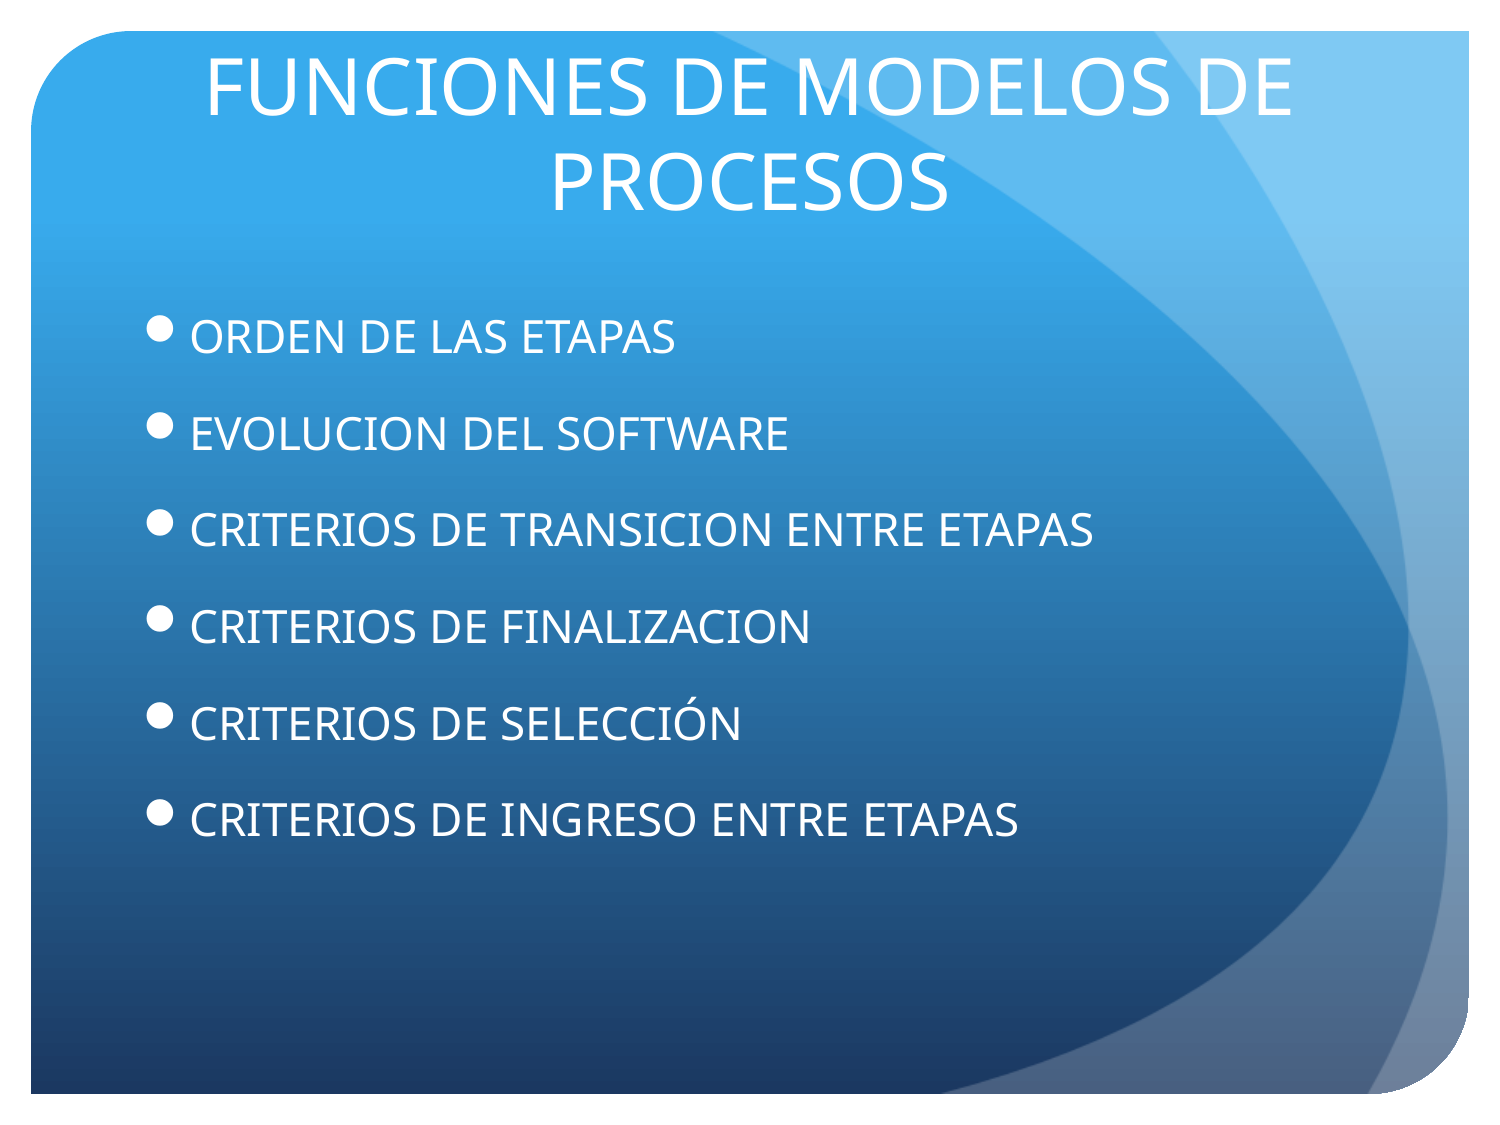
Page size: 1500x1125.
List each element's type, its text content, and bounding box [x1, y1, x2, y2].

title FUNCIONES DE MODELOS DE PROCESOS [127, 62, 1372, 234]
list ORDEN DE LAS ETAPAS EVOLUCION DEL SOFTWARE CRITERIOS DE TRANSICION ENTRE ETAPAS CRITERIOS DE FINALIZACION CRITERIOS DE SELECCIÓN CRITERIOS DE INGRESO ENTRE ETAPAS [127, 299, 1372, 991]
picture [24, 30, 1473, 1094]
